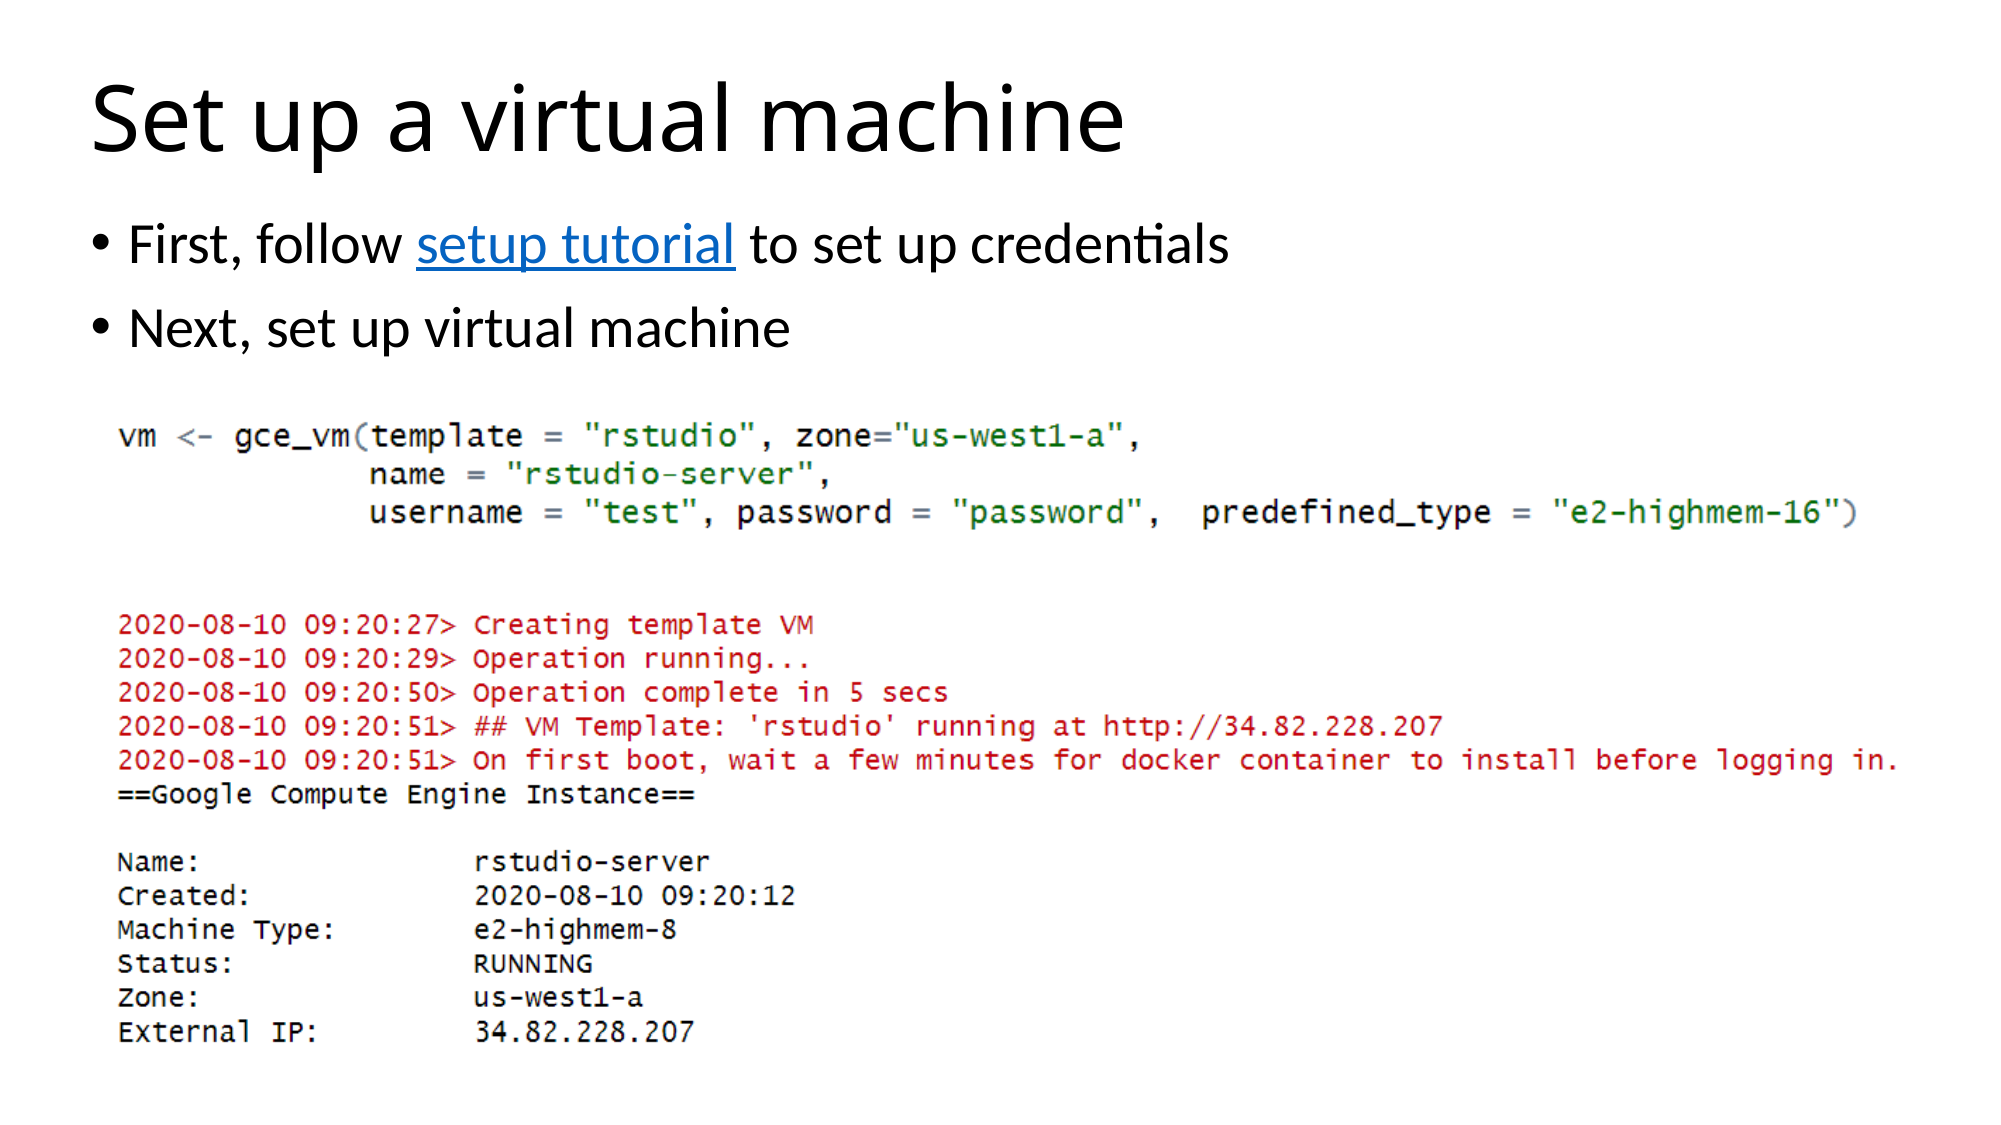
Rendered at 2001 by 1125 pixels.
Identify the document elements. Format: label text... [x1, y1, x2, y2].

picture [114, 606, 1925, 1051]
title Set up a virtual machine [75, 12, 1801, 205]
picture [114, 416, 1869, 538]
list First, follow setup tutorial to set up credentials Next, set up virtual machine [75, 205, 1801, 920]
